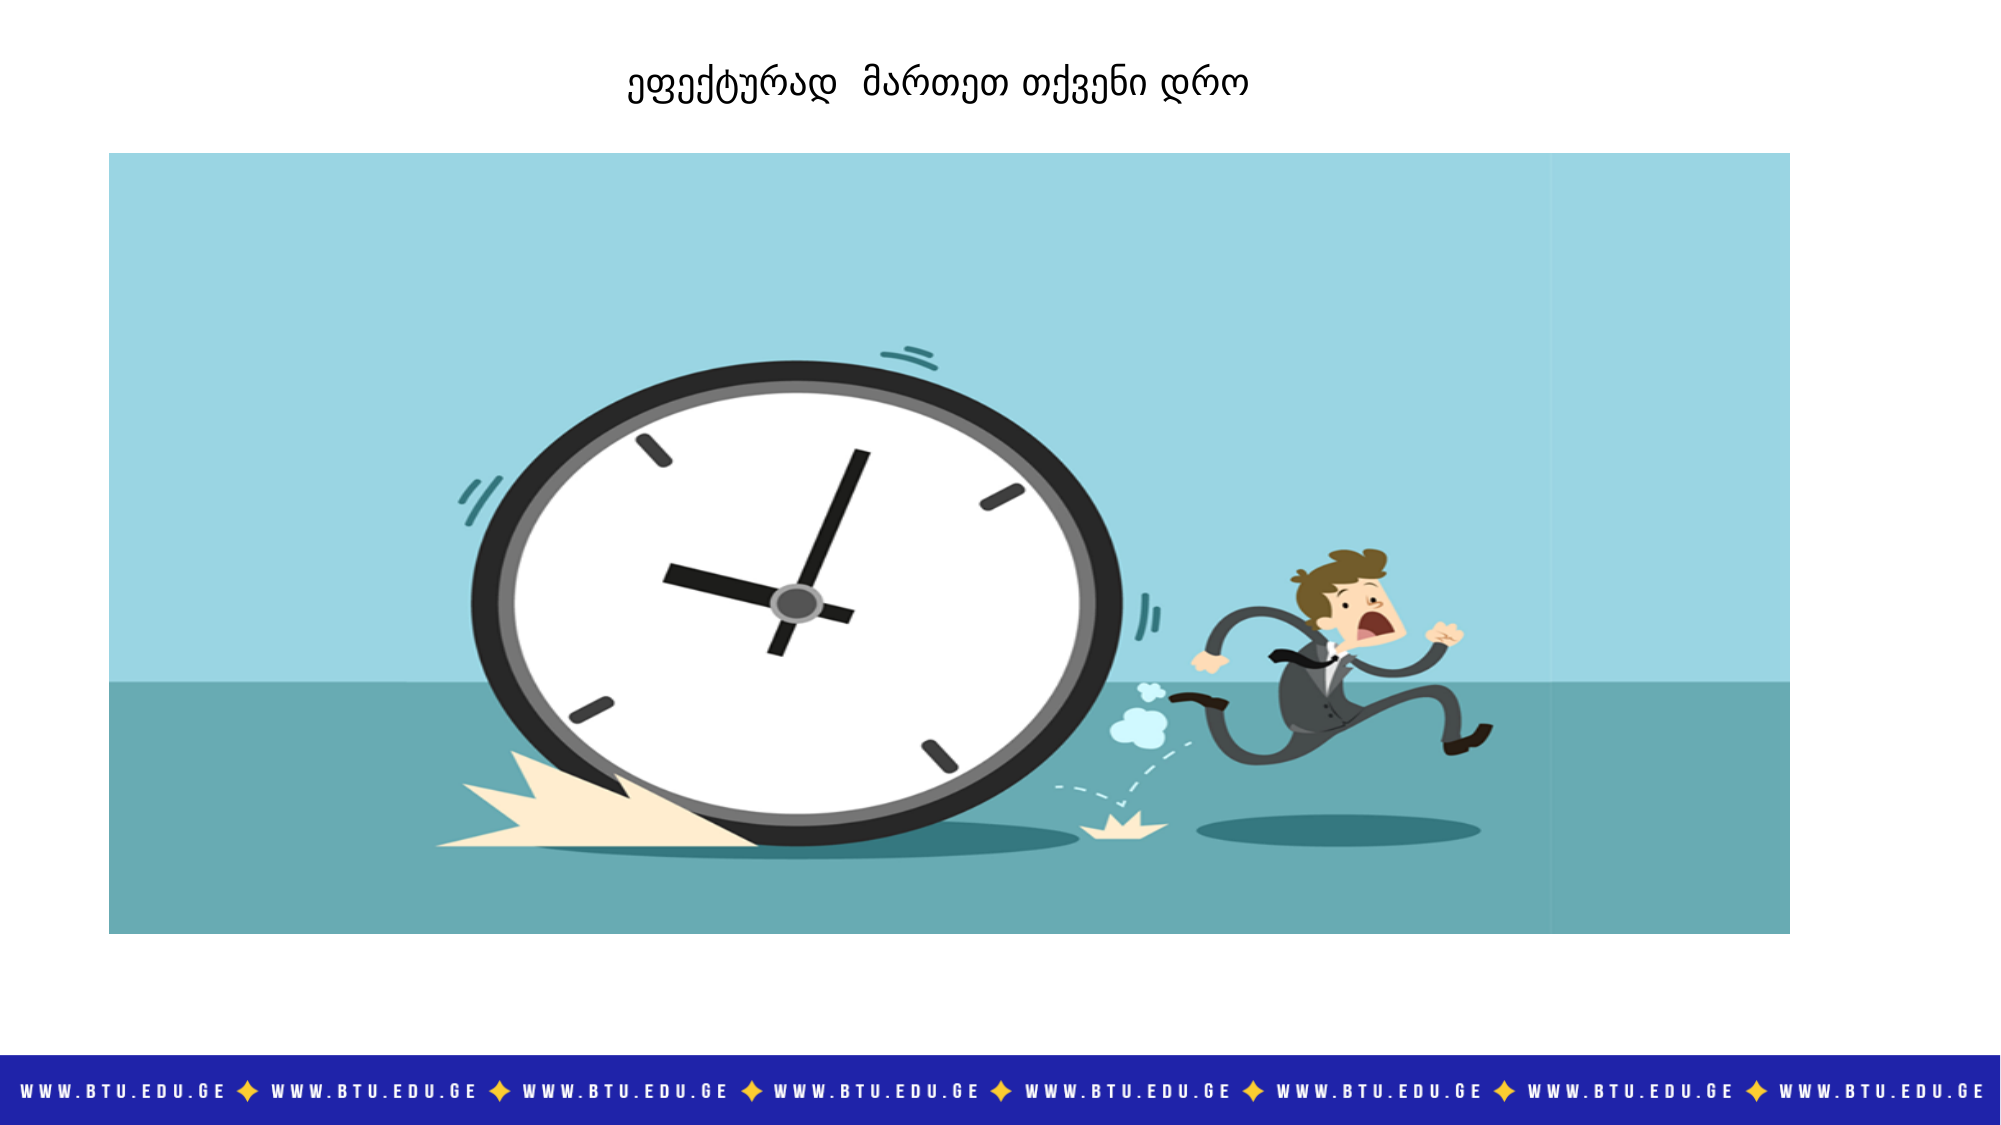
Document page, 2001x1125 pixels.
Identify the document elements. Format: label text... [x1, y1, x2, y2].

picture [0, 0, 2001, 1125]
text_box ეფექტურად მართეთ თქვენი დრო [611, 51, 1266, 111]
